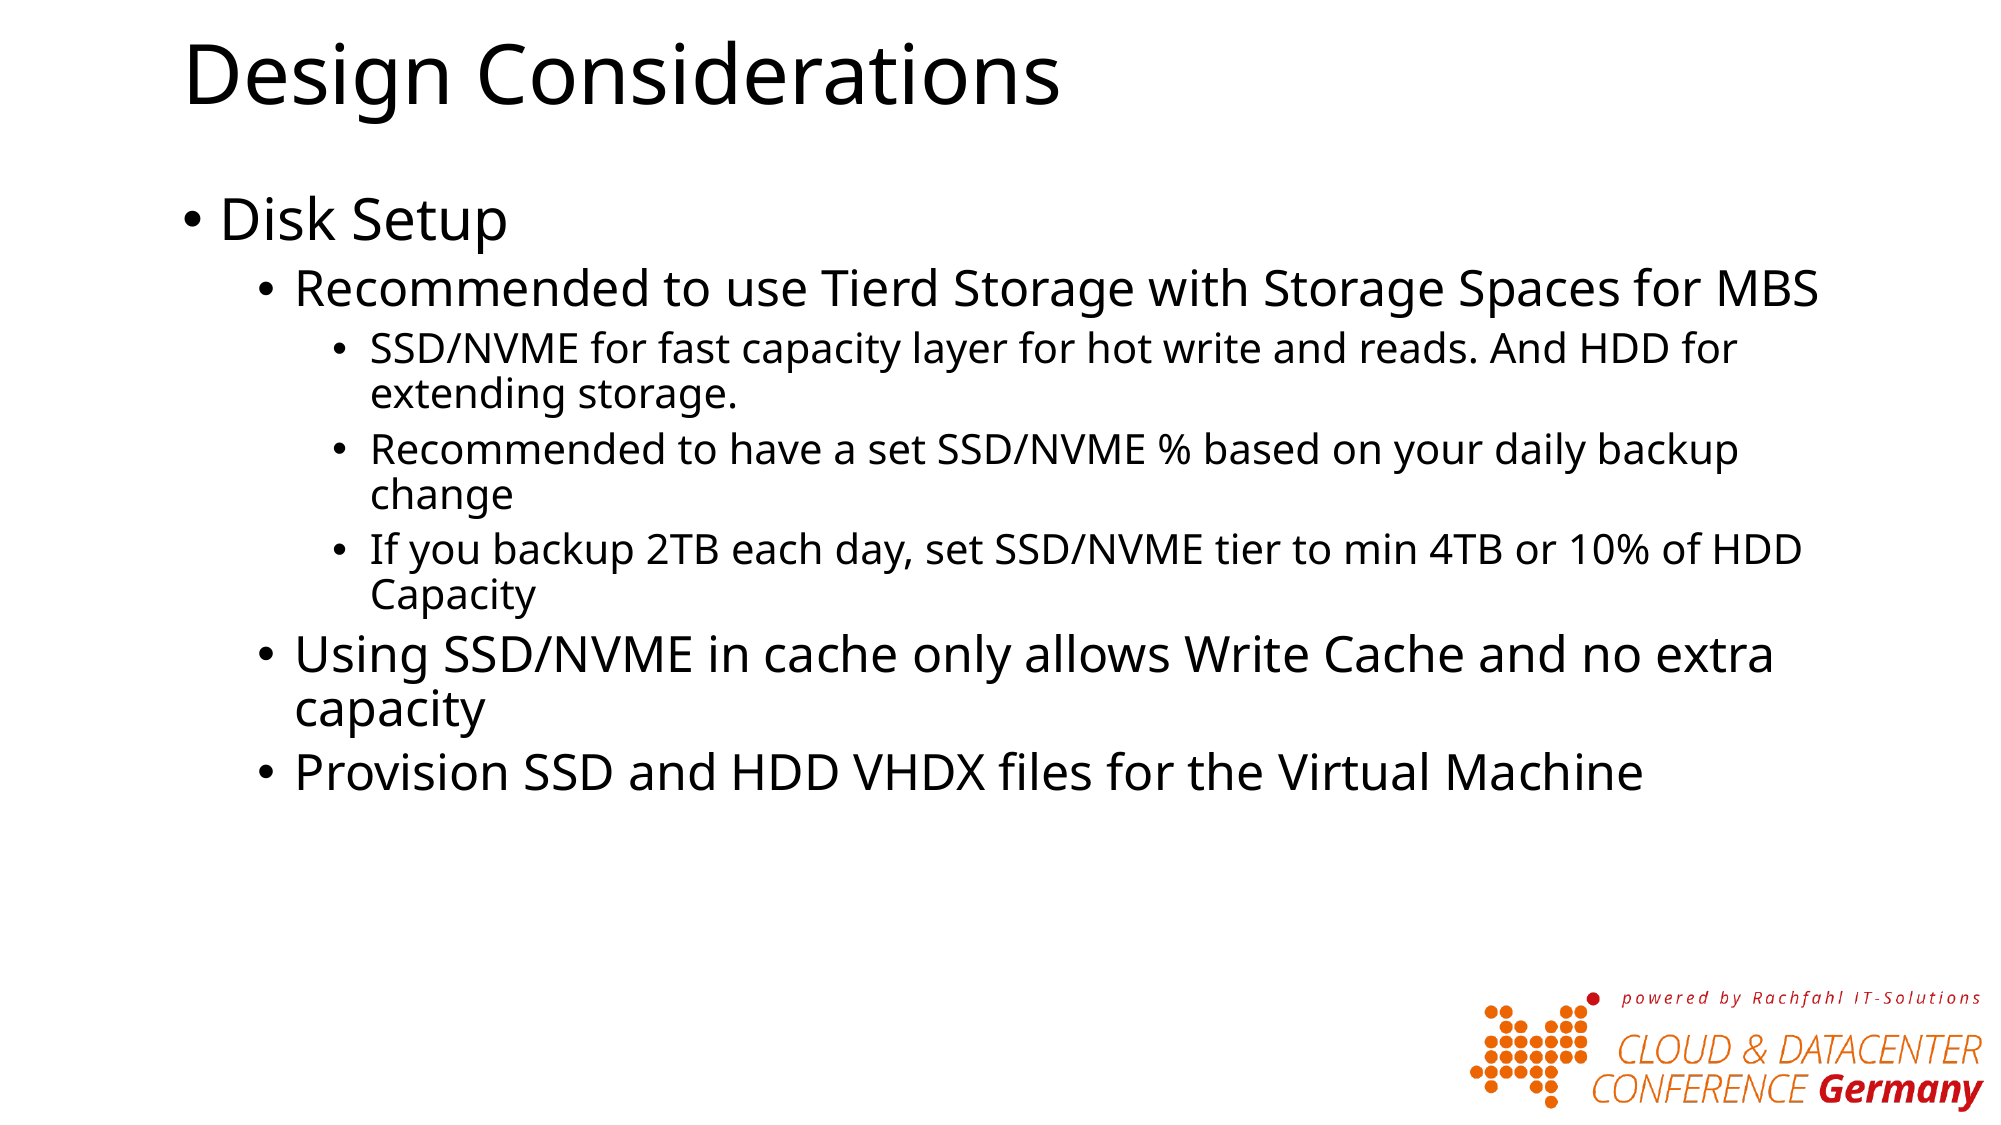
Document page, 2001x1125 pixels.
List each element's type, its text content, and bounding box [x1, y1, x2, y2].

picture [1419, 934, 2001, 1125]
title Design Considerations [167, 0, 1893, 155]
list Disk Setup Recommended to use Tierd Storage with Storage Spaces for MBS SSD/NVME for fast capacity layer for hot write and reads. And HDD for extending storage. Recommended to have a set SSD/NVME % based on your daily backup change If you backup 2TB each day, set SSD/NVME tier to min 4TB or 10% of HDD Capacity Using SSD/NVME in cache only allows Write Cache and no extra capacity Provision SSD and HDD VHDX files for the Virtual Machine [167, 182, 1893, 973]
